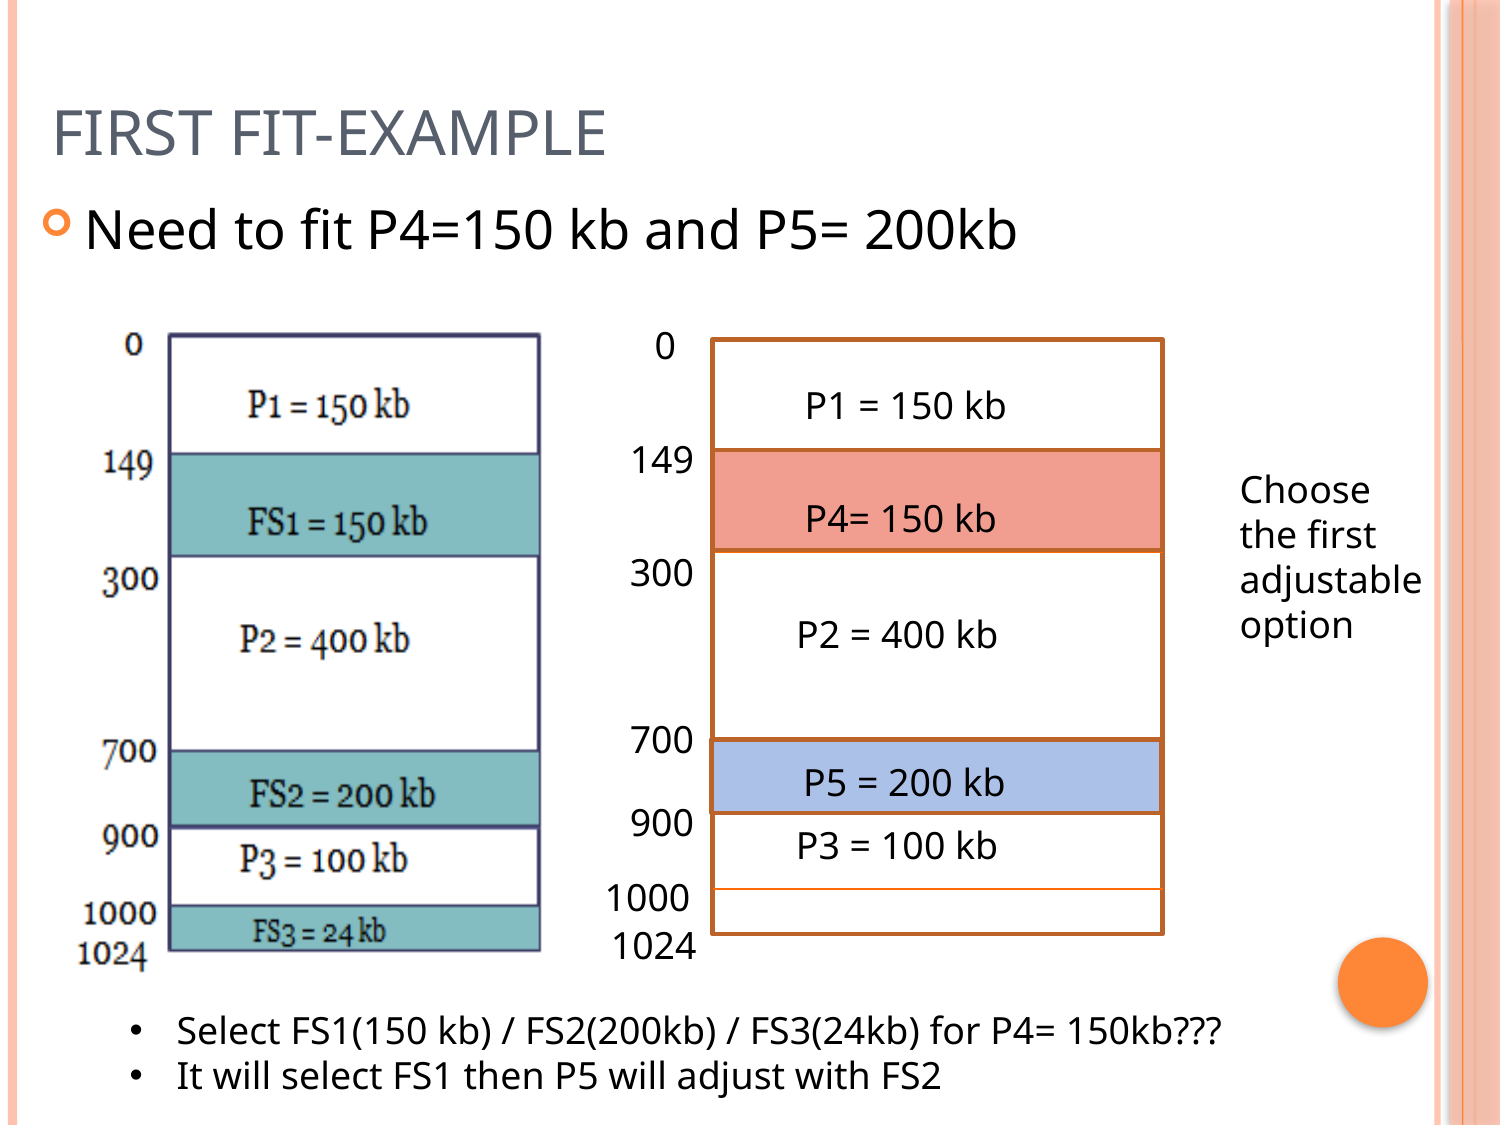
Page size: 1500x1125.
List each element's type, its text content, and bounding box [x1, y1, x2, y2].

text_box [710, 337, 1164, 448]
text_box [710, 558, 1164, 737]
text_box 300 [614, 541, 728, 601]
text_box [722, 895, 1164, 936]
text_box Select FS1(150 kb) / FS2(200kb) / FS3(24kb) for P4= 150kb??? It will select FS1 then P5 will adjust with FS2 [114, 999, 1450, 1125]
text_box Choose the first adjustable option [1224, 459, 1450, 654]
text_box [709, 737, 1164, 815]
text_box P4= 150 kb [789, 487, 1053, 548]
text_box P5 = 200 kb [788, 752, 1051, 811]
text_box 700 [614, 709, 728, 769]
picture [36, 301, 597, 1001]
text_box P3 = 100 kb [781, 824, 1094, 875]
list Need to fit P4=150 kb and P5= 200kb [24, 187, 1450, 288]
title First Fit-Example [36, 0, 1387, 175]
text_box 0 [639, 314, 697, 375]
text_box [710, 820, 1164, 890]
text_box [710, 448, 1164, 552]
text_box P2 = 400 kb [781, 603, 1094, 663]
text_box 900 [614, 791, 728, 851]
text_box 149 [614, 428, 728, 489]
text_box 1000 [603, 866, 722, 926]
text_box P1 = 150 kb [789, 374, 1103, 435]
text_box 1024 [603, 914, 728, 975]
